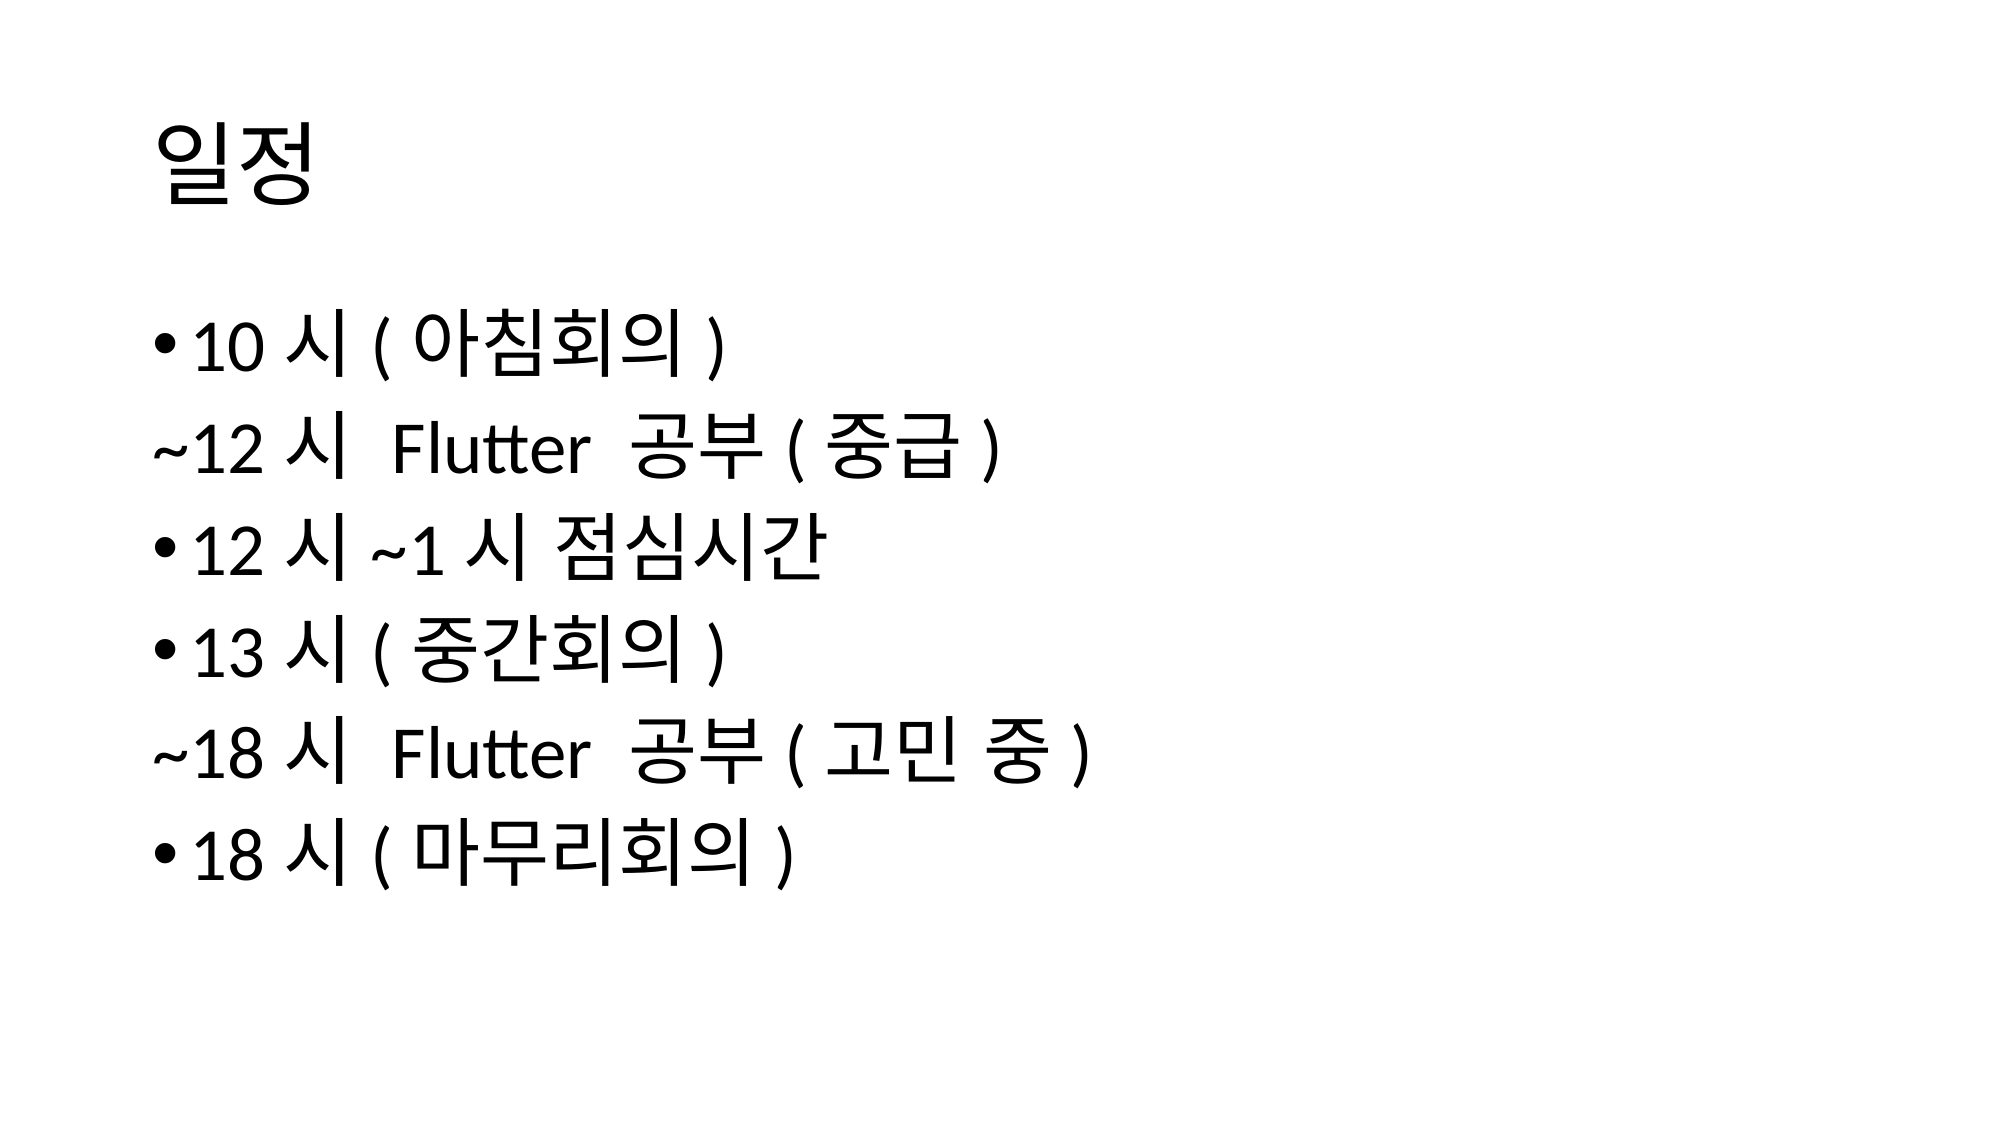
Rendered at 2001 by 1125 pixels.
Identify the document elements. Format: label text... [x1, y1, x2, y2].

list 10시(아침회의) ~12시 Flutter 공부(중급) 12시~1시 점심시간 13시(중간회의) ~18시 Flutter 공부(고민 중) 18시(마무리회의) [137, 299, 1863, 1014]
title 일정 [137, 59, 1863, 278]
